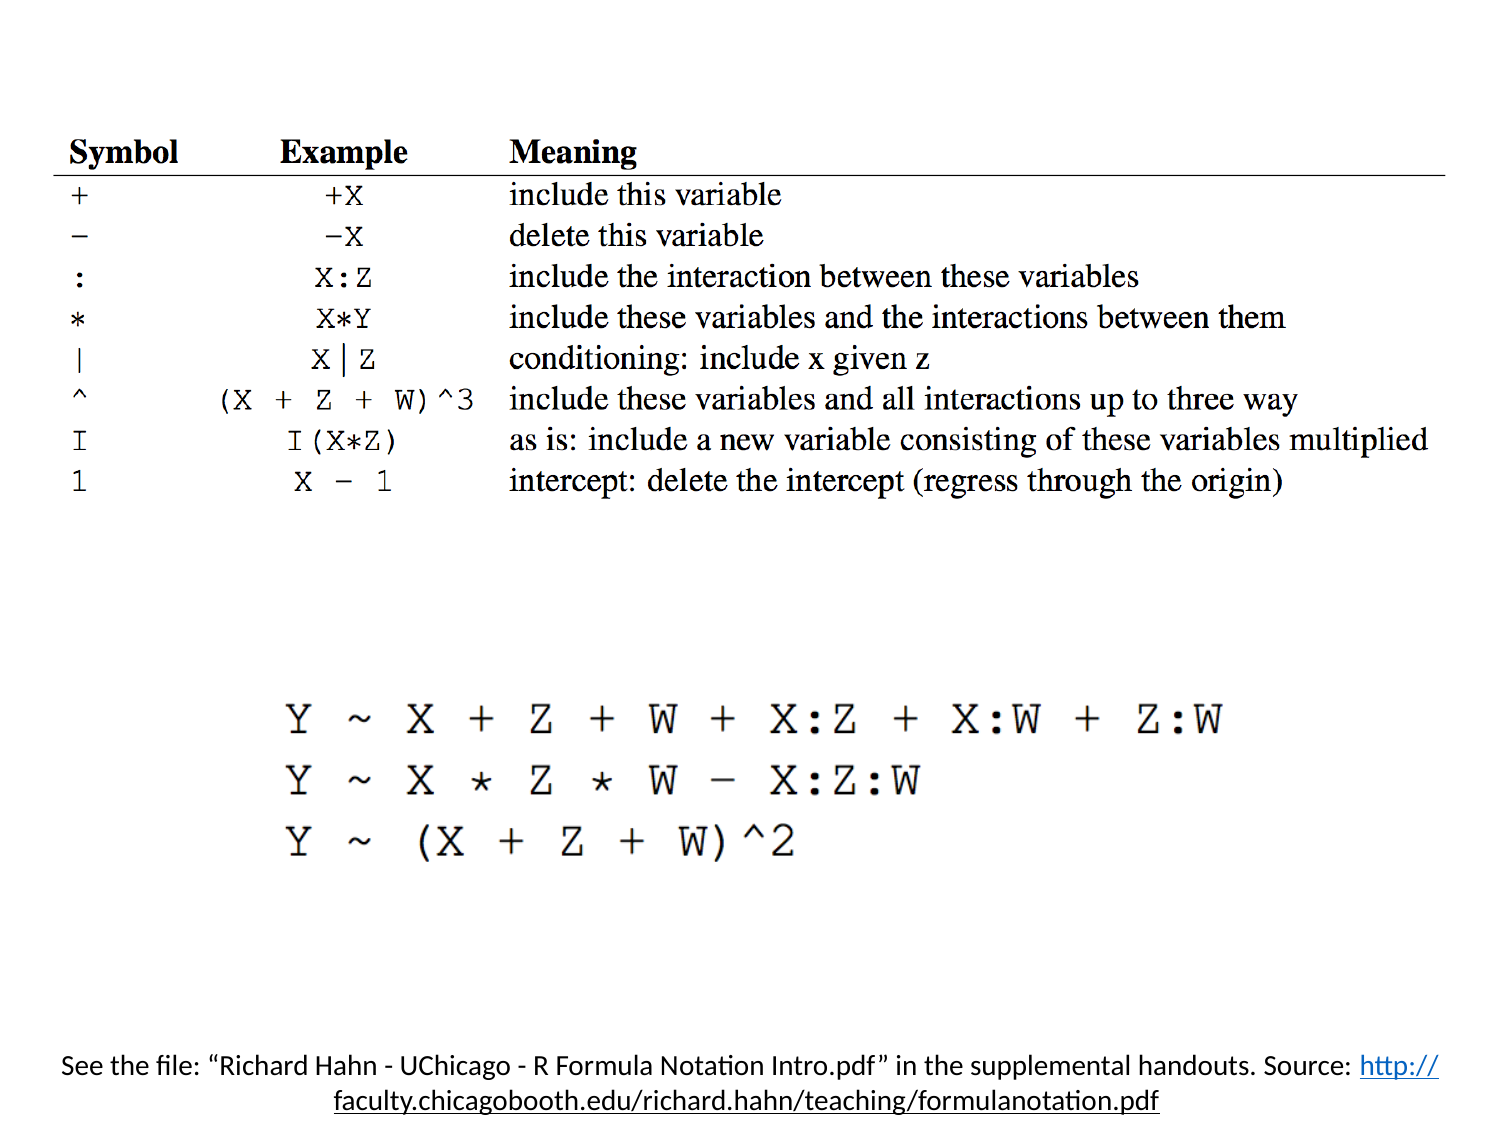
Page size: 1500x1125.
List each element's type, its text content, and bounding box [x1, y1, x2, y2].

picture [0, 80, 1500, 550]
text_box See the file: “Richard Hahn - UChicago - R Formula Notation Intro.pdf” in the supplemental handouts. Source: http://faculty.chicagobooth.edu/richard.hahn/teaching/formulanotation.pdf [13, 1039, 1487, 1124]
picture [225, 647, 1275, 917]
